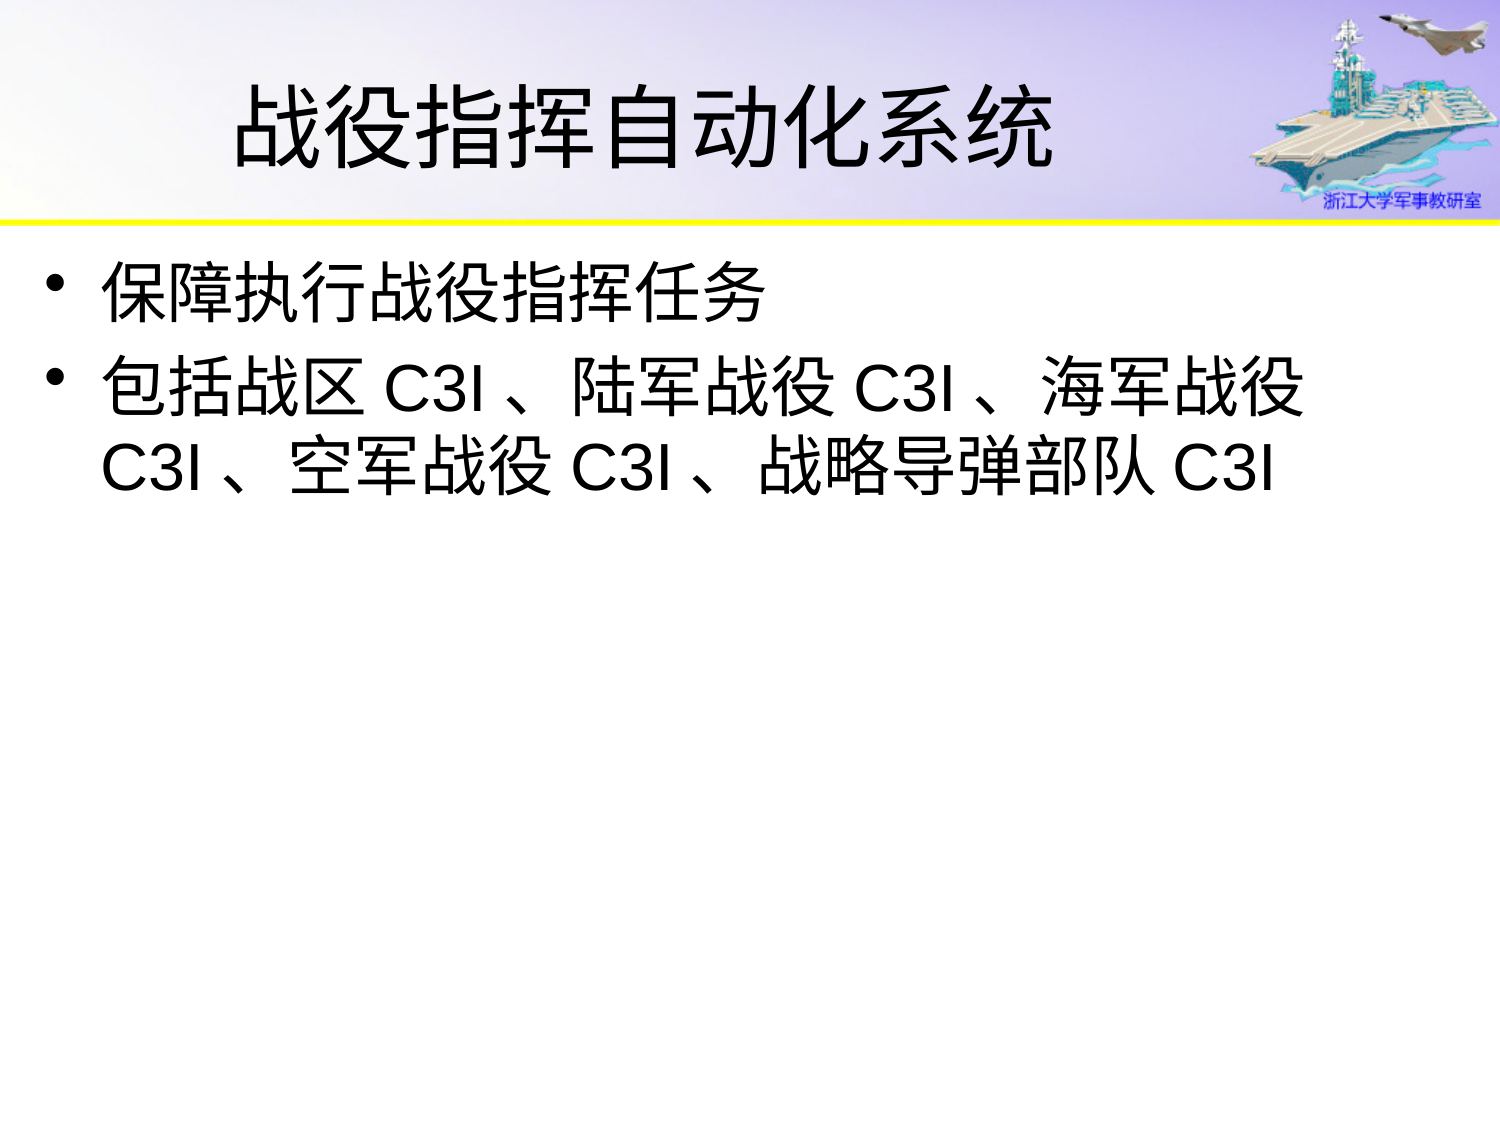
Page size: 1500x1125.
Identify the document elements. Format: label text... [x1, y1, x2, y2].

title 战役指挥自动化系统 [29, 30, 1259, 219]
list 保障执行战役指挥任务 包括战区C3I、陆军战役C3I、海军战役C3I、空军战役C3I、战略导弹部队C3I [29, 243, 1460, 1036]
picture [0, 0, 1500, 226]
